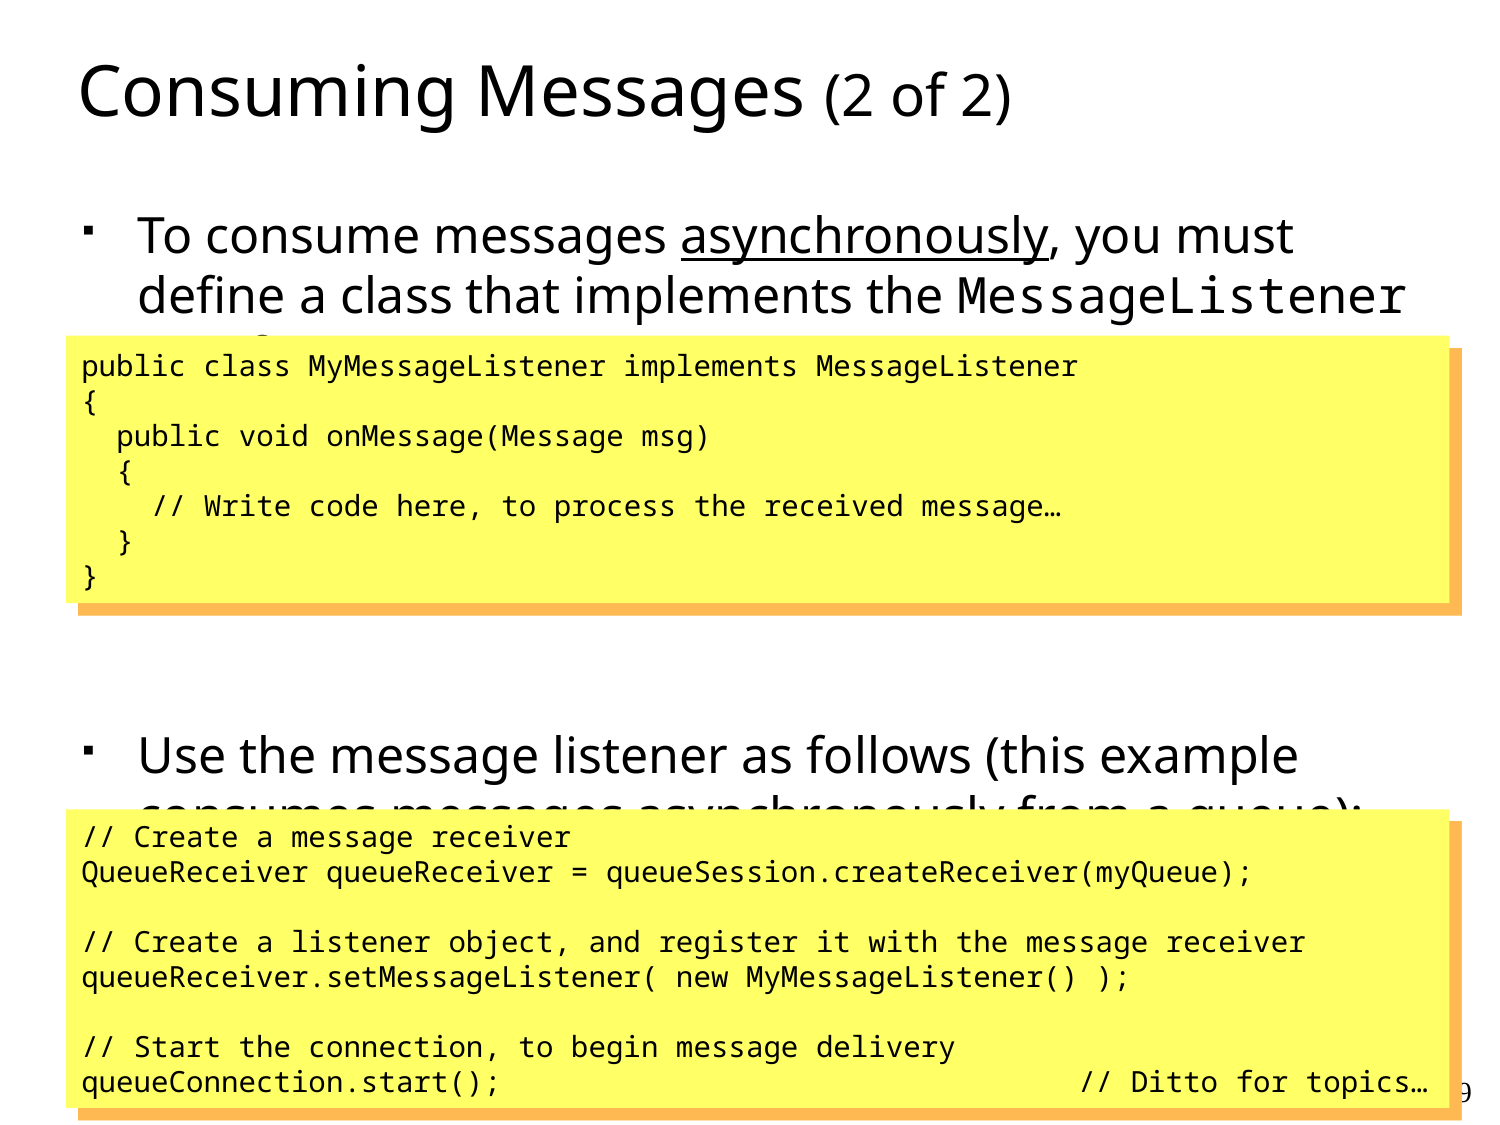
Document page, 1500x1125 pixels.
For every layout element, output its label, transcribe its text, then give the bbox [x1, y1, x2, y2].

text_box // Create a message receiver QueueReceiver queueReceiver = queueSession.createReceiver(myQueue); // Create a listener object, and register it with the message receiver queueReceiver.setMessageListener( new MyMessageListener() ); // Start the connection, to begin message delivery queueConnection.start(); // Ditto for topics… [66, 809, 1450, 1108]
title Consuming Messages (2 of 2) [61, 24, 1465, 139]
footer 39 [1462, 1040, 1497, 1117]
list To consume messages asynchronously, you must define a class that implements the MessageListener interface Use the message listener as follows (this example consumes messages asynchronously from a queue): [66, 196, 1460, 347]
text_box public class MyMessageListener implements MessageListener { public void onMessage(Message msg) { // Write code here, to process the received message… } } [66, 335, 1450, 604]
list To consume messages asynchronously, you must define a class that implements the MessageListener interface Use the message listener as follows (this example consumes messages asynchronously from a queue): [66, 604, 1460, 821]
